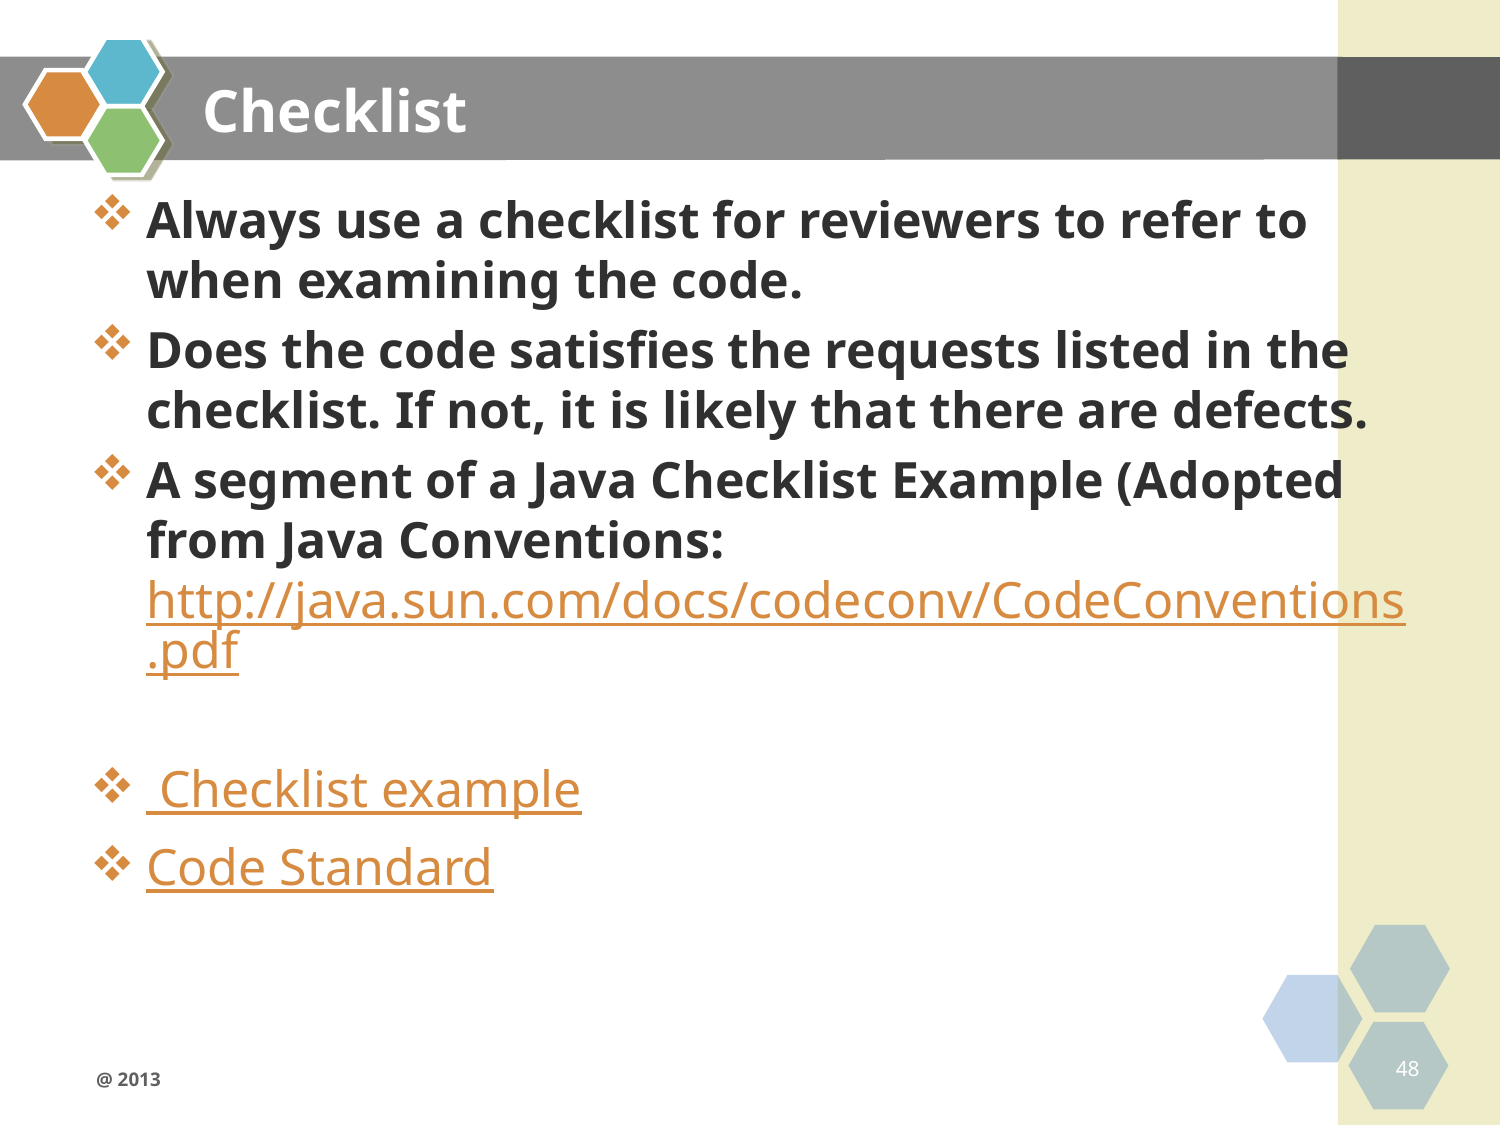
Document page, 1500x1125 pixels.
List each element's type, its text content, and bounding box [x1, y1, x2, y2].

list Always use a checklist for reviewers to refer to when examining the code. Does the code satisfies the requests listed in the checklist. If not, it is likely that there are defects. A segment of a Java Checklist Example (Adopted from Java Conventions: http://java.sun.com/docs/codeconv/CodeConventions.pdf Checklist example Code Standard [75, 181, 1425, 1043]
title Checklist [187, 62, 1288, 155]
slide_number 48 [1359, 1047, 1435, 1086]
